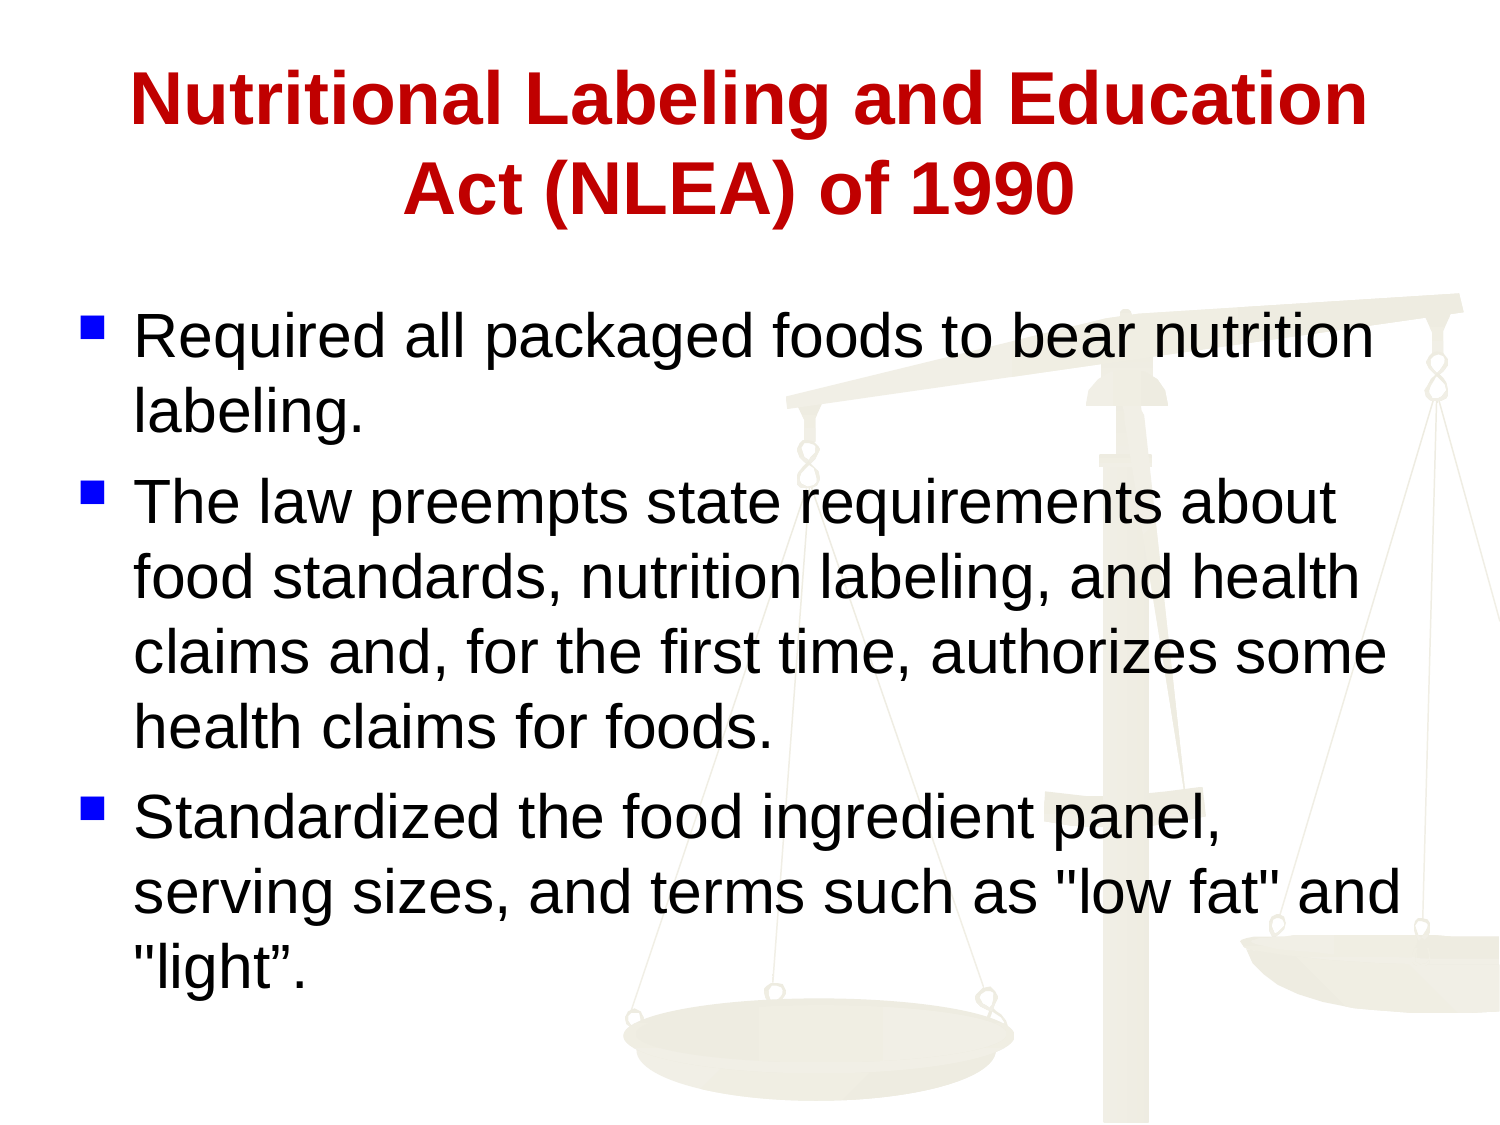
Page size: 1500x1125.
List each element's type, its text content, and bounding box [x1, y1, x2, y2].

list Required all packaged foods to bear nutrition labeling. The law preempts state requirements about food standards, nutrition labeling, and health claims and, for the first time, authorizes some health claims for foods. Standardized the food ingredient panel, serving sizes, and terms such as "low fat" and "light”. [62, 287, 1438, 1051]
title Nutritional Labeling and Education Act (NLEA) of 1990 [49, 45, 1451, 234]
